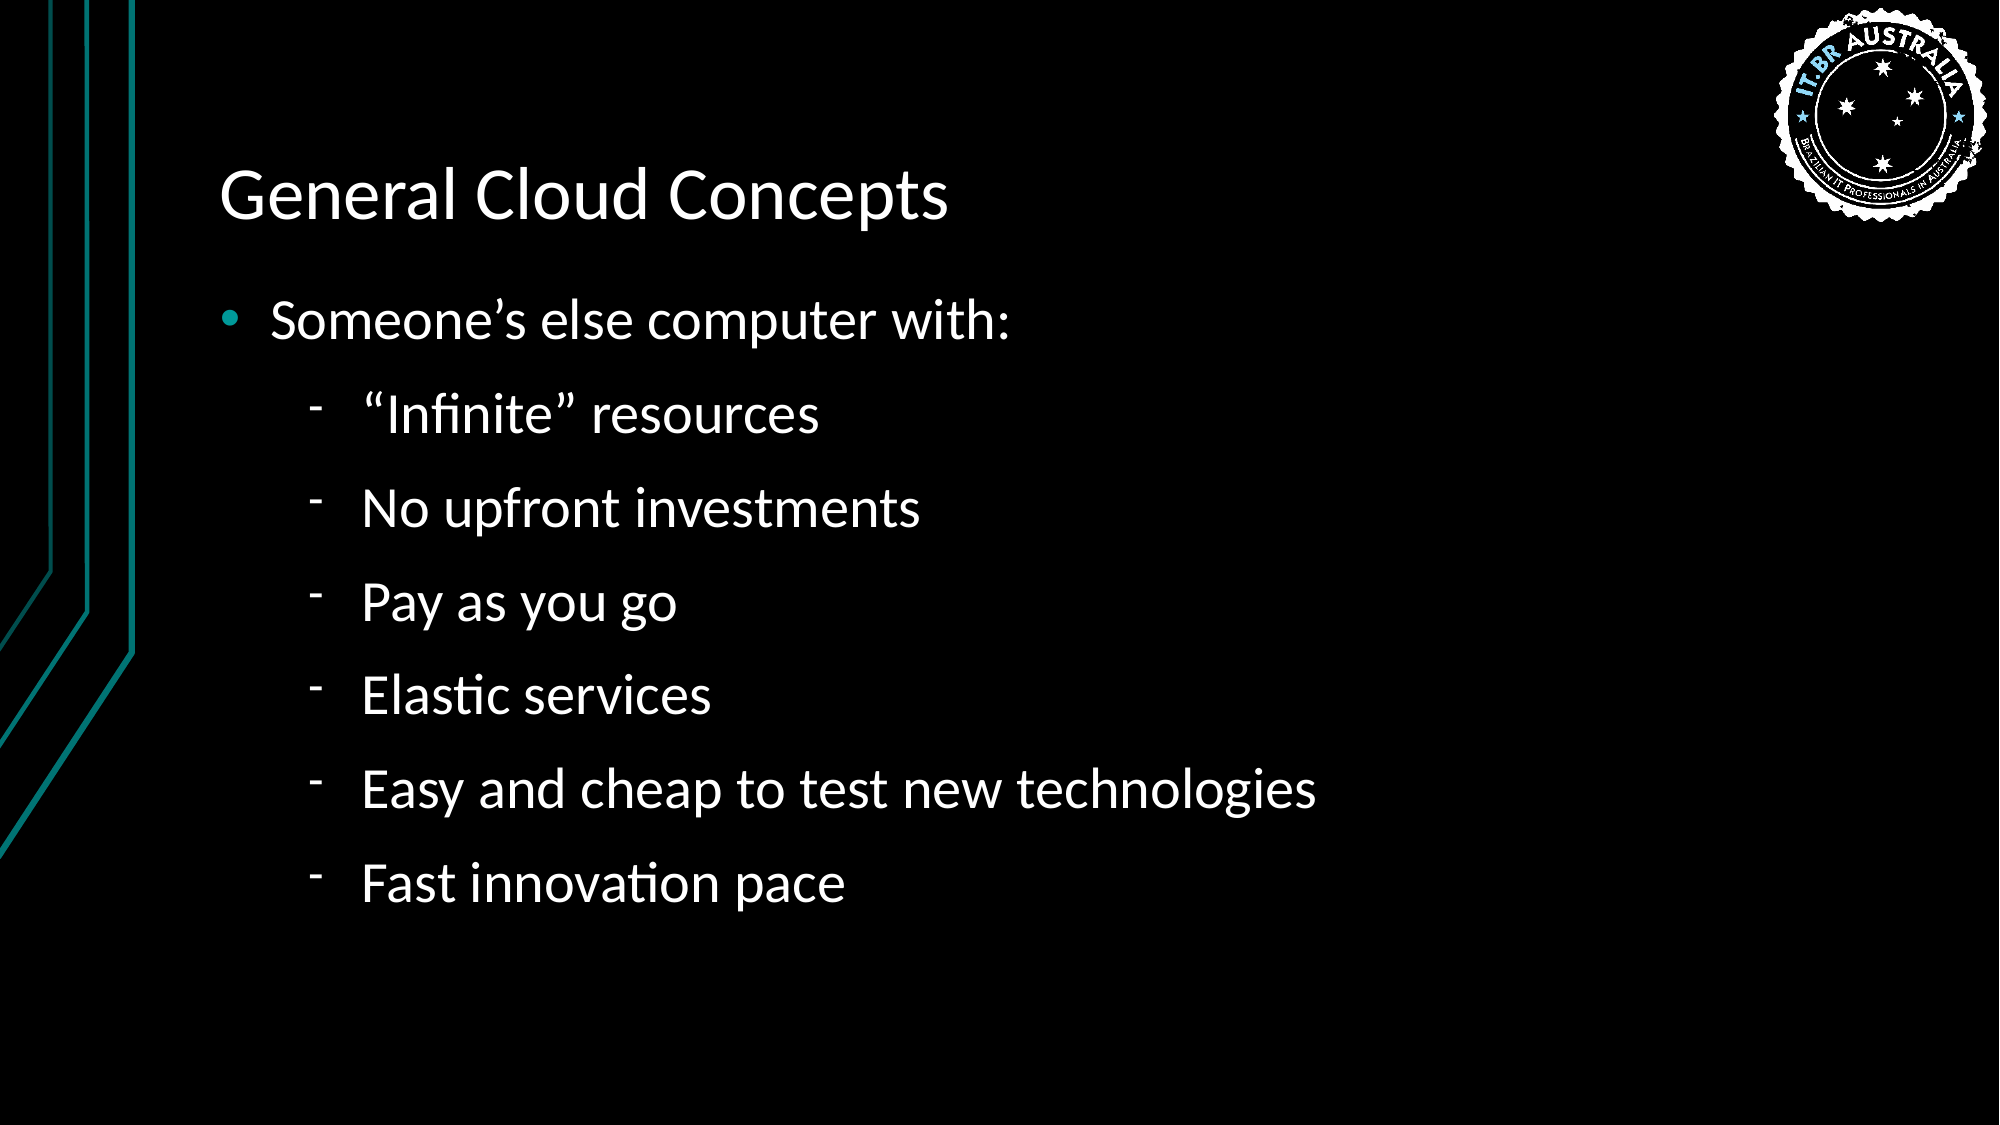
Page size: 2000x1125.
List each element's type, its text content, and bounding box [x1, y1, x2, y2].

picture [1774, 8, 1988, 222]
text_box General Cloud Concepts [199, 45, 1900, 246]
text_box Someone’s else computer with: “Infinite” resources No upfront investments Pay as you go Elastic services Easy and cheap to test new technologies Fast innovation pace [199, 279, 1900, 1011]
